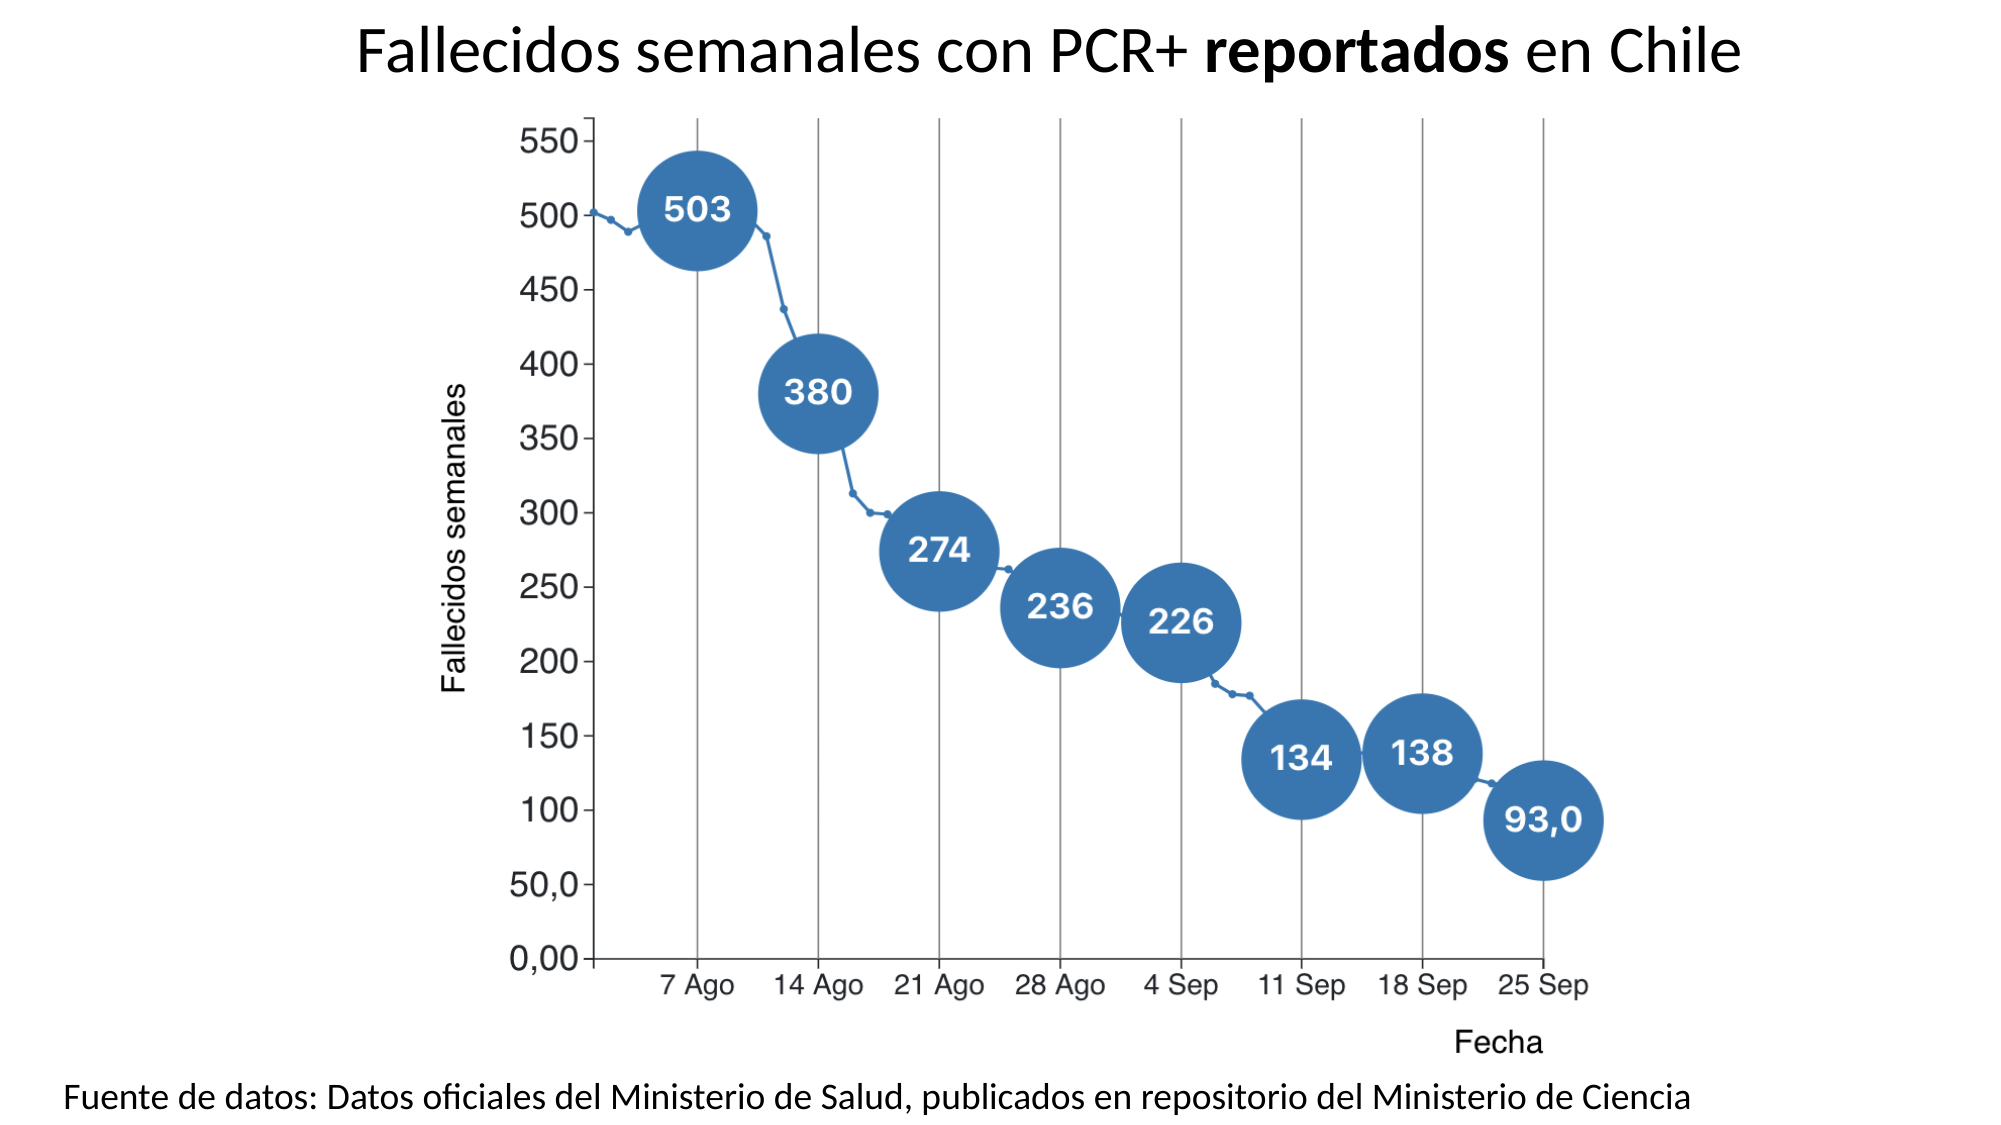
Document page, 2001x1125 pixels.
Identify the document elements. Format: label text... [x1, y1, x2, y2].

text_box Fallecidos semanales con PCR+ reportados en Chile [342, 0, 1774, 93]
picture [414, 98, 1632, 1064]
